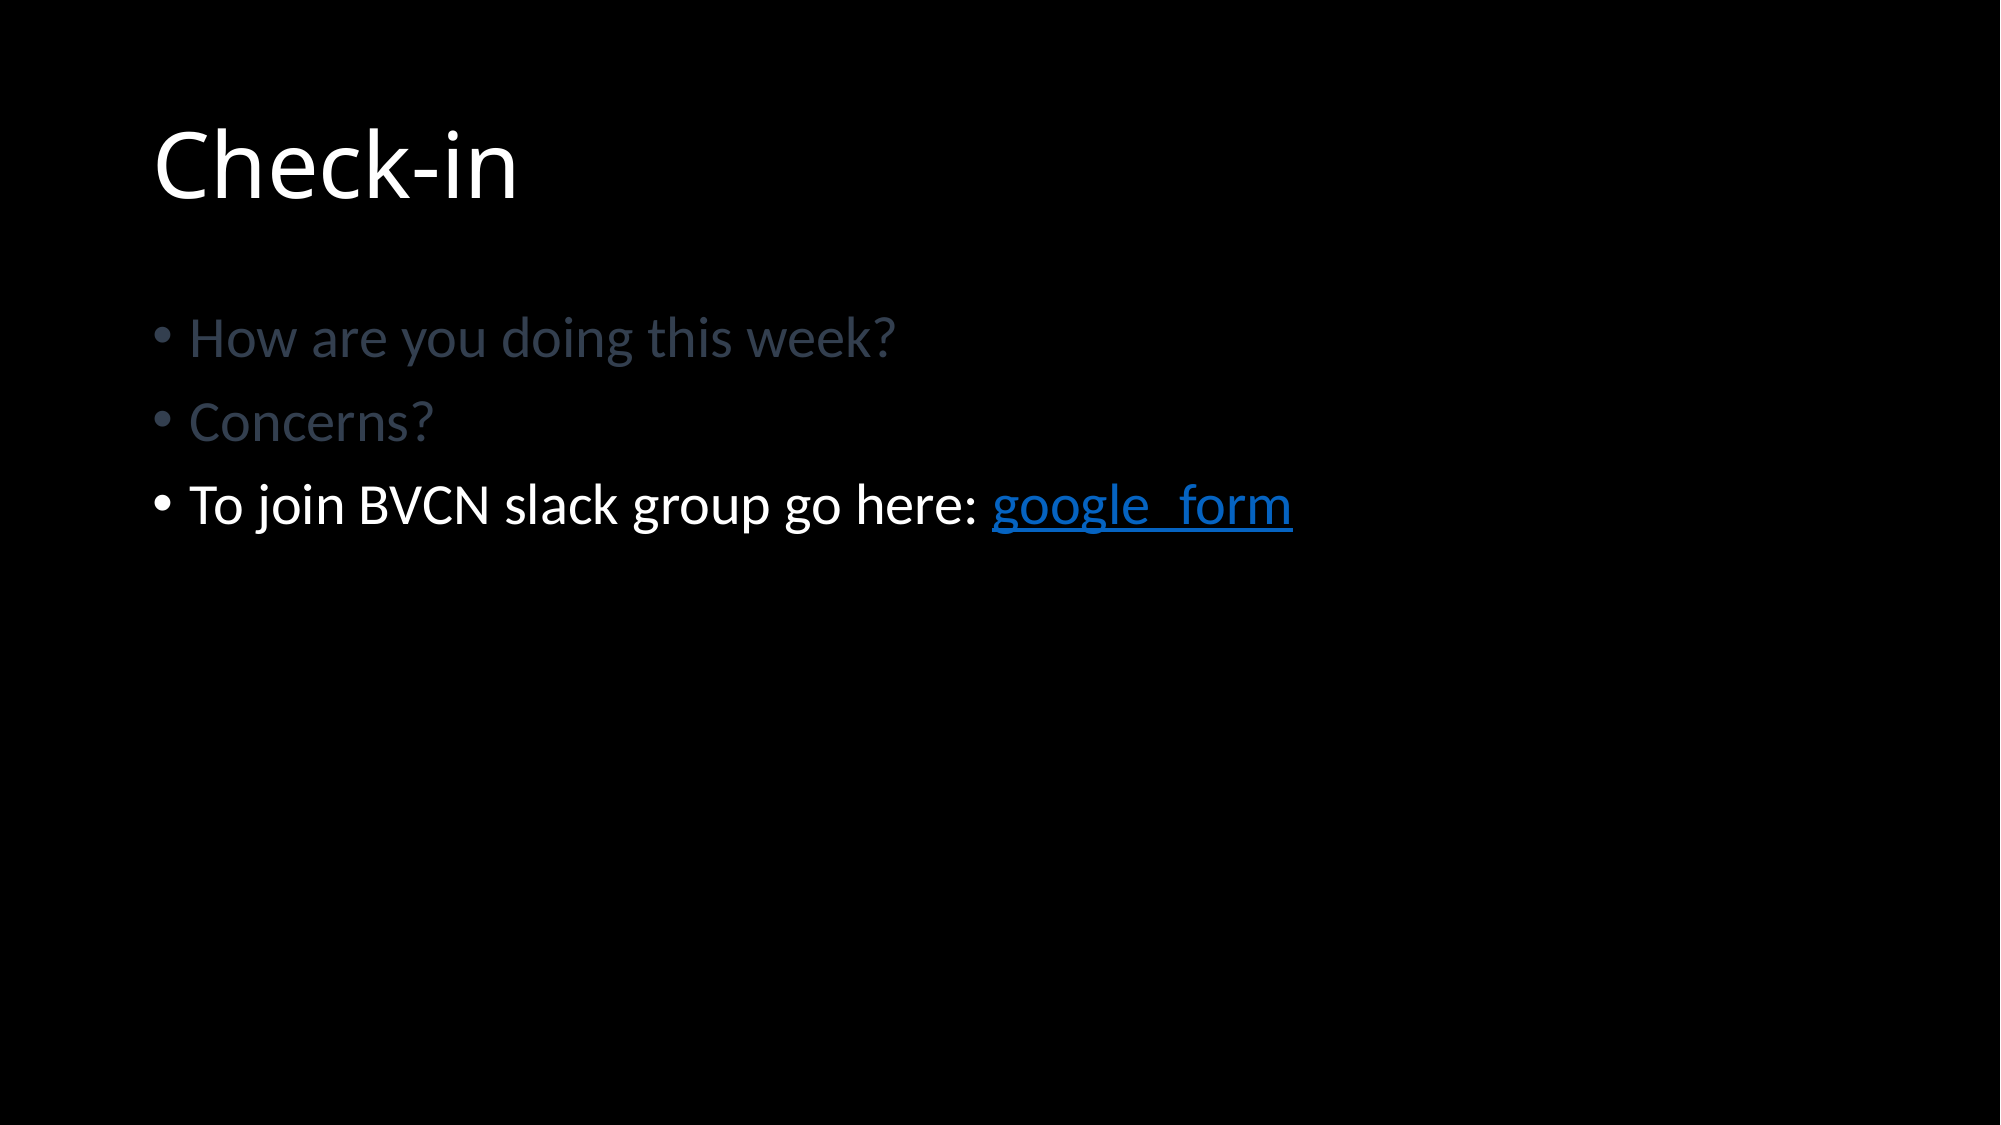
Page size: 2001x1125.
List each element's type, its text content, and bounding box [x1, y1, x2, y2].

list How are you doing this week? Concerns? To join BVCN slack group go here: google_form [137, 299, 1863, 1014]
title Check-in [137, 59, 1863, 278]
